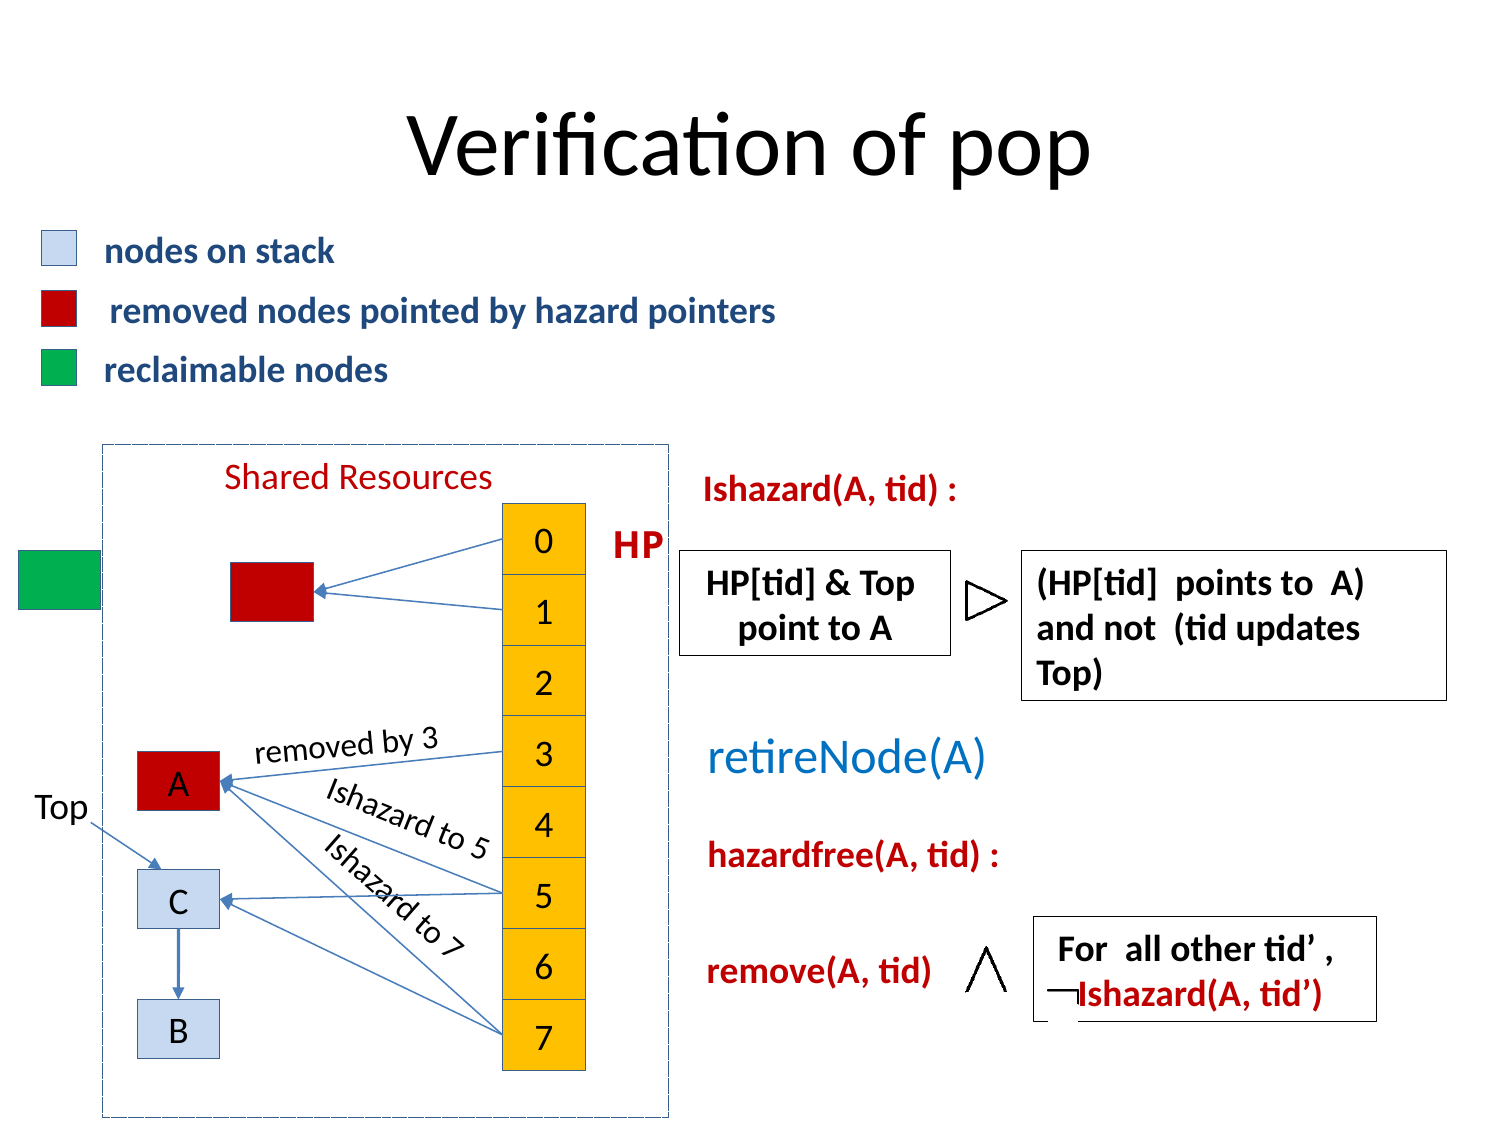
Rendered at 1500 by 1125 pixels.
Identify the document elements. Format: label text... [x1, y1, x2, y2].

text_box retireNode(A) [692, 715, 1003, 791]
text_box nodes on stack [89, 218, 351, 279]
text_box removed nodes pointed by hazard pointers [94, 278, 792, 339]
text_box reclaimable nodes [89, 338, 404, 398]
text_box [39, 289, 79, 328]
text_box [100, 442, 671, 1120]
text_box (HP[tid] points to A) and not (tid updates Top) [1021, 550, 1447, 701]
text_box [39, 228, 79, 268]
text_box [313, 591, 503, 610]
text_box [219, 780, 503, 892]
text_box HP[tid] & Top point to A [679, 550, 951, 656]
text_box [962, 574, 1011, 637]
text_box Top [19, 775, 101, 835]
text_box remove(A, tid) [691, 938, 948, 999]
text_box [313, 538, 503, 591]
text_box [219, 892, 503, 898]
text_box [219, 751, 503, 779]
text_box hazardfree(A, tid) : [692, 822, 1015, 882]
text_box Ishazard(A, tid) : [688, 456, 973, 516]
text_box Shared Resources [209, 444, 509, 505]
title Verification of pop [75, 45, 1425, 233]
text_box [16, 549, 101, 612]
text_box [39, 348, 79, 387]
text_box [962, 940, 1010, 1012]
text_box HP [669, 513, 680, 574]
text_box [90, 822, 162, 870]
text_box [219, 898, 503, 1036]
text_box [1045, 984, 1081, 1024]
text_box For all other tid’ , Ishazard(A, tid’) [1033, 916, 1377, 1022]
